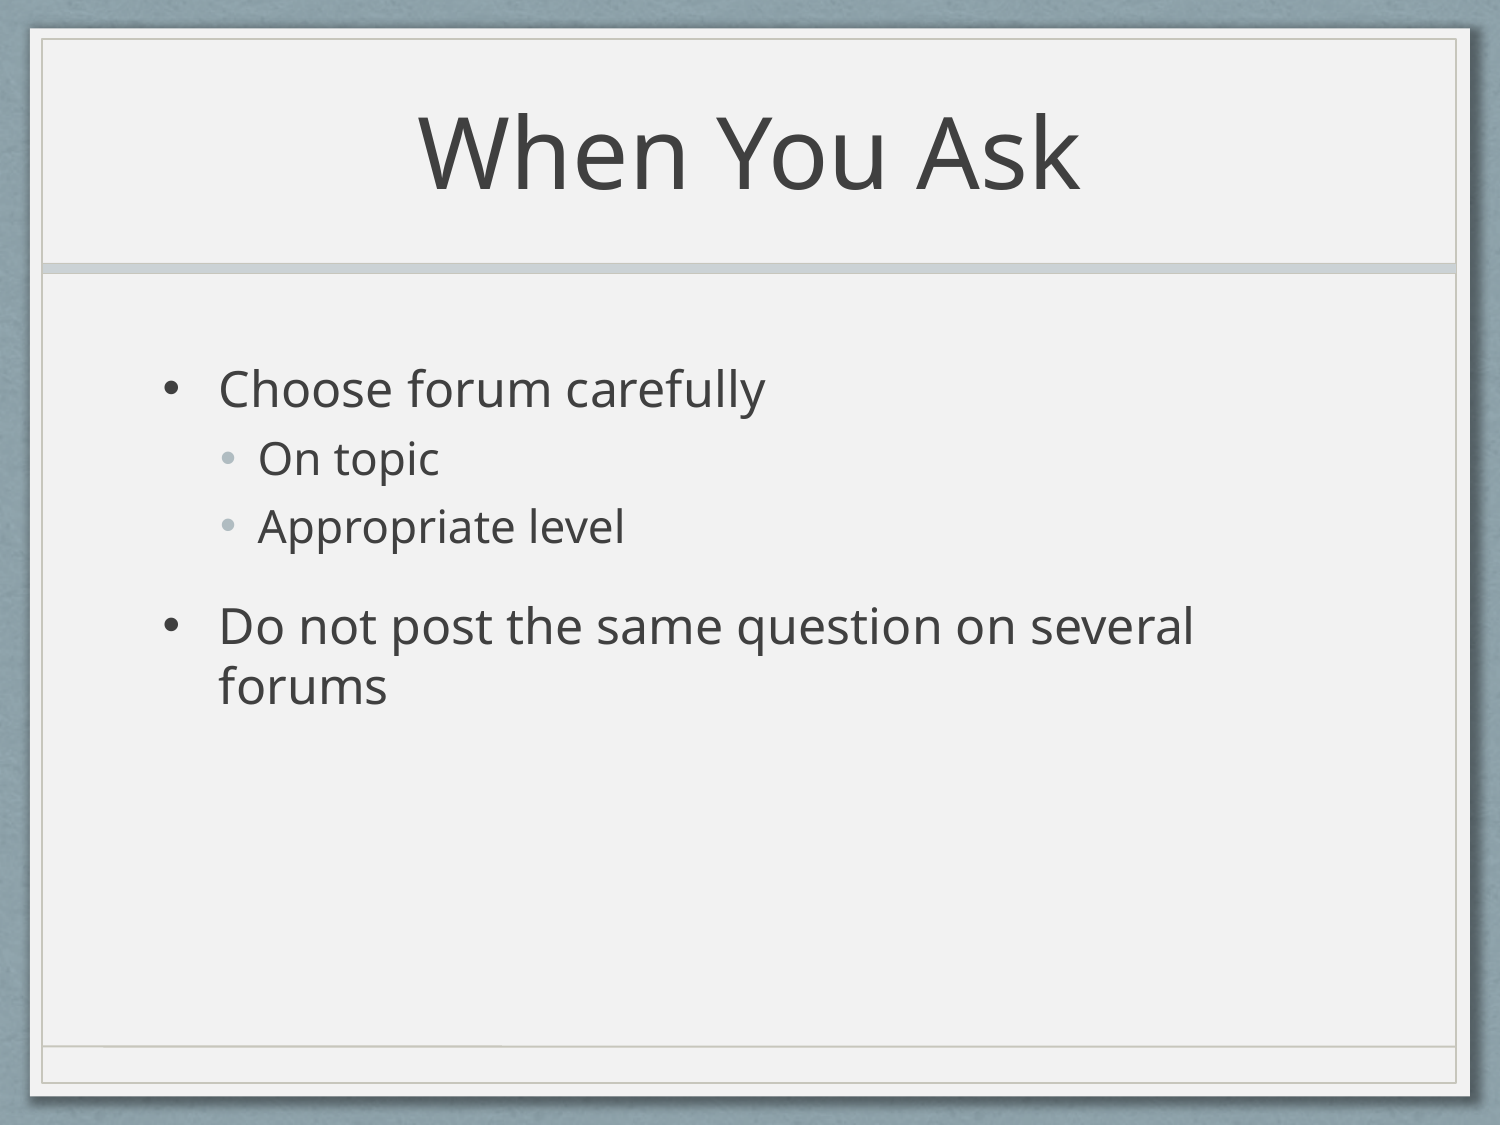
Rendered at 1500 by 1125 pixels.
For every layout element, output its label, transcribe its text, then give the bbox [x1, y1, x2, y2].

title When You Ask [147, 40, 1353, 260]
list Choose forum carefully On topic Appropriate level Do not post the same question on several forums [147, 350, 1353, 995]
